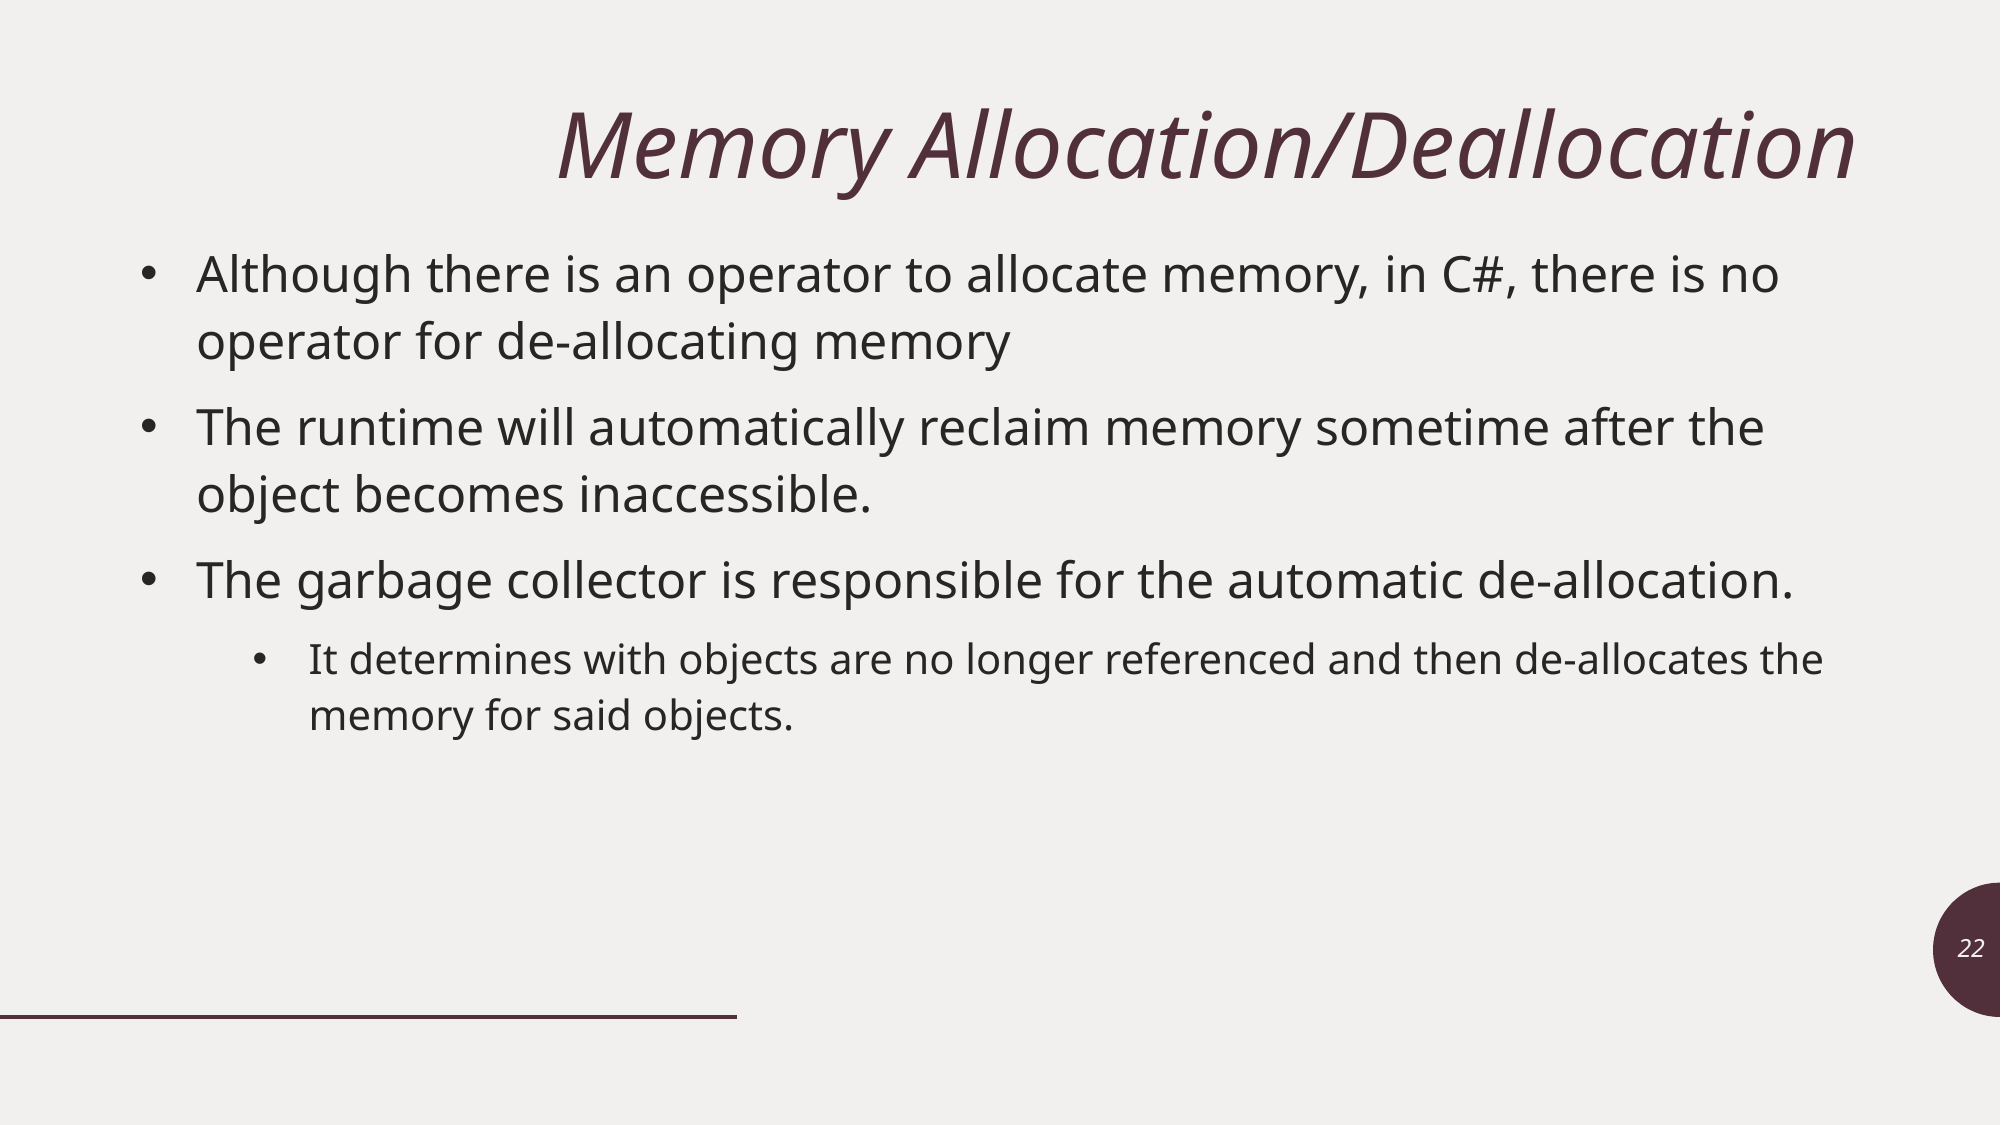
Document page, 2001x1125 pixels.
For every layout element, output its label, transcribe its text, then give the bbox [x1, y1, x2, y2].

title Memory Allocation/Deallocation [125, 91, 1875, 207]
slide_number 22 [1933, 919, 2000, 980]
list Although there is an operator to allocate memory, in C#, there is no operator for de-allocating memory The runtime will automatically reclaim memory sometime after the object becomes inaccessible. The garbage collector is responsible for the automatic de-allocation. It determines with objects are no longer referenced and then de-allocates the memory for said objects. [125, 227, 1875, 999]
